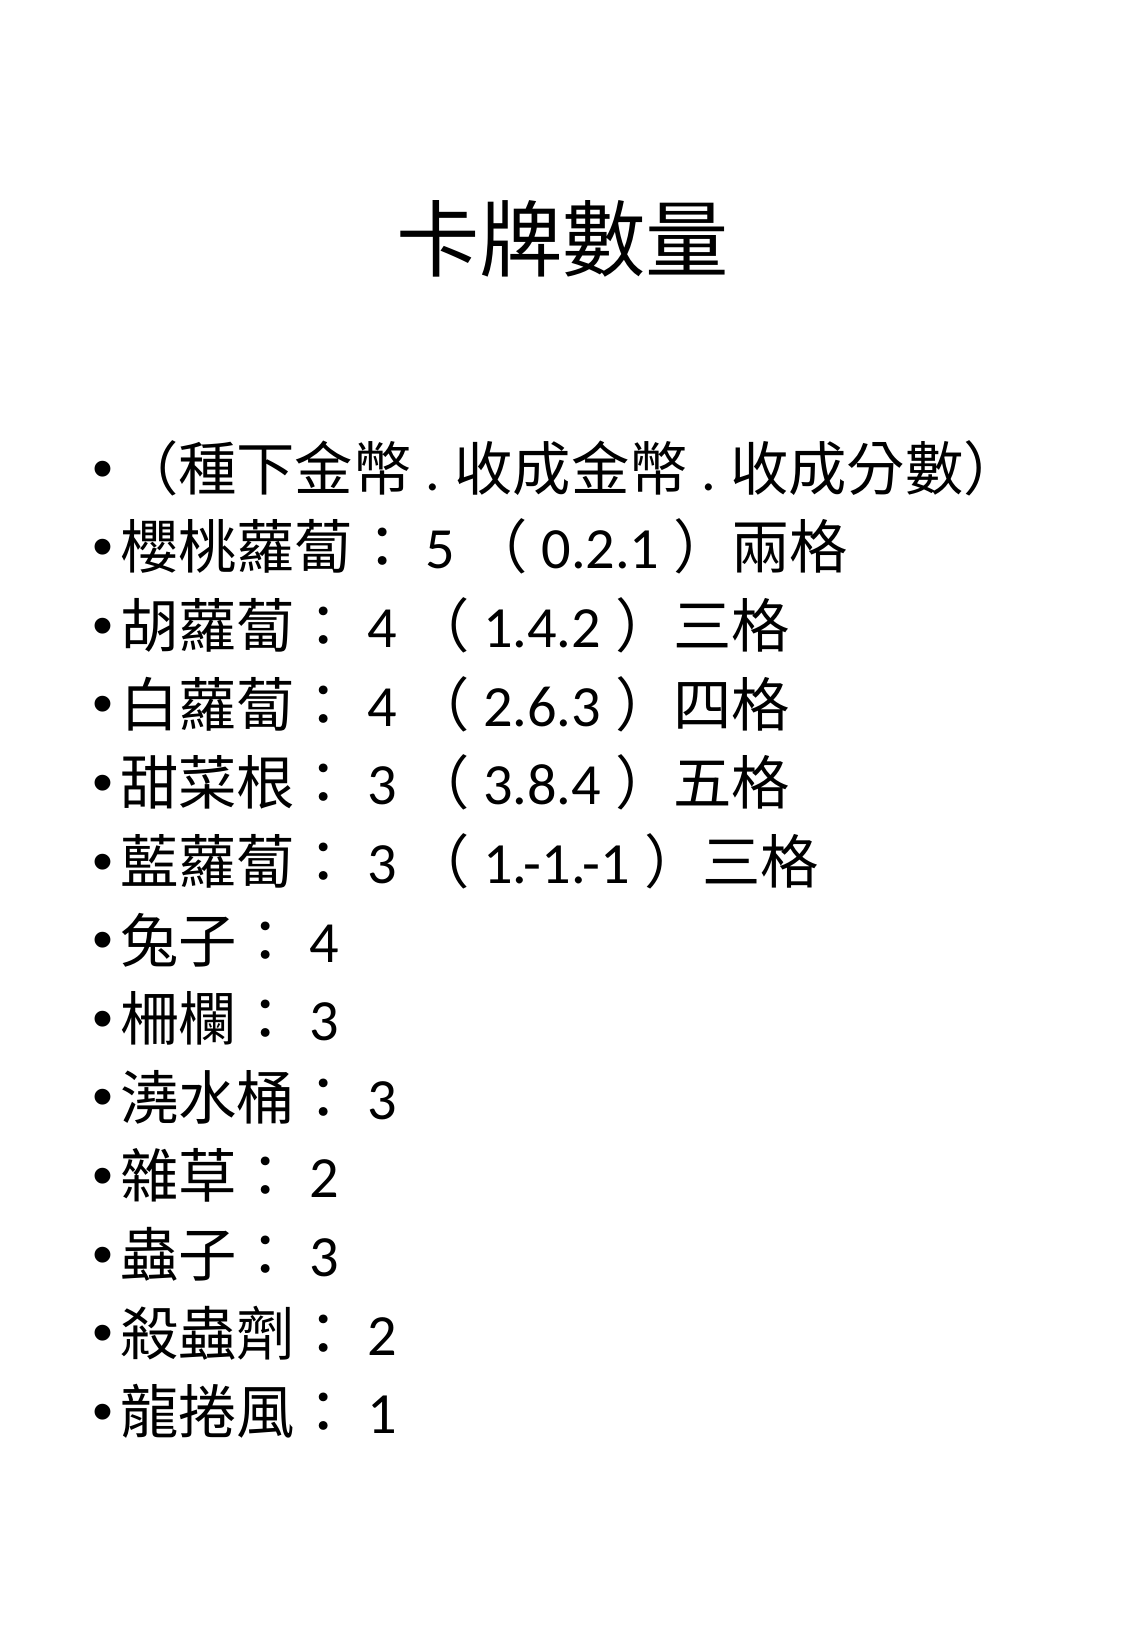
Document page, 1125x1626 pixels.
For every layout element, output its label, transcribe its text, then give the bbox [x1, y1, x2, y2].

title 卡牌數量 [77, 86, 1048, 401]
list （種下金幣.收成金幣.收成分數） 櫻桃蘿蔔：5（0.2.1）兩格 胡蘿蔔：4（1.4.2）三格 白蘿蔔：4（2.6.3）四格 甜菜根：3（3.8.4）五格 藍蘿蔔：3（1.-1.-1）三格 兔子：4 柵欄：3 澆水桶：3 雜草：2 蟲子：3 殺蟲劑：2 龍捲風：1 [77, 432, 1048, 1464]
